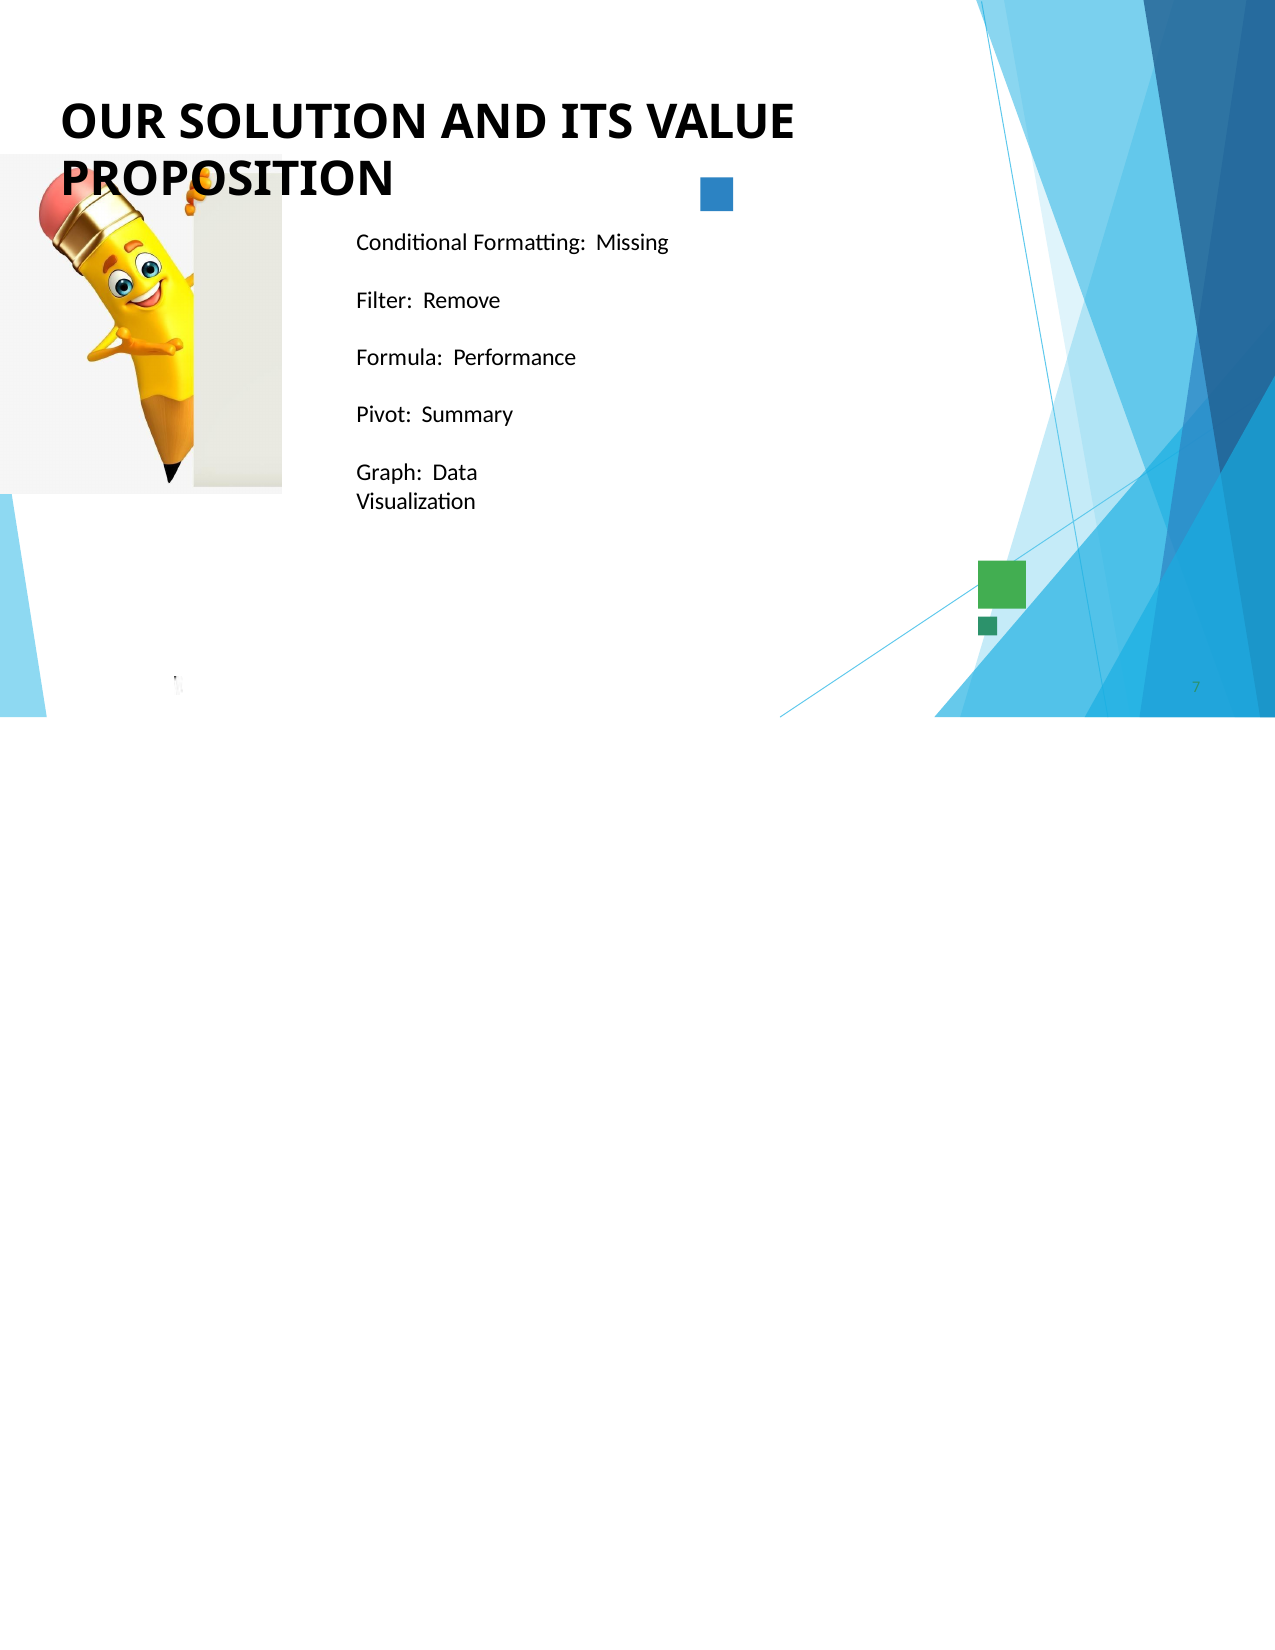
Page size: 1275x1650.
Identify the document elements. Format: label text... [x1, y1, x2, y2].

text_box Conditional Formatting: Missing Filter: Remove Formula: Performance Pivot: Summary Graph: Data Visualization [354, 224, 675, 515]
picture [0, 154, 283, 495]
title OUR SOLUTION AND ITS VALUE PROPOSITION [57, 27, 1050, 366]
text_box 7 [1190, 675, 1203, 696]
picture [174, 676, 183, 696]
text_box [978, 560, 1026, 609]
text_box [978, 616, 998, 636]
